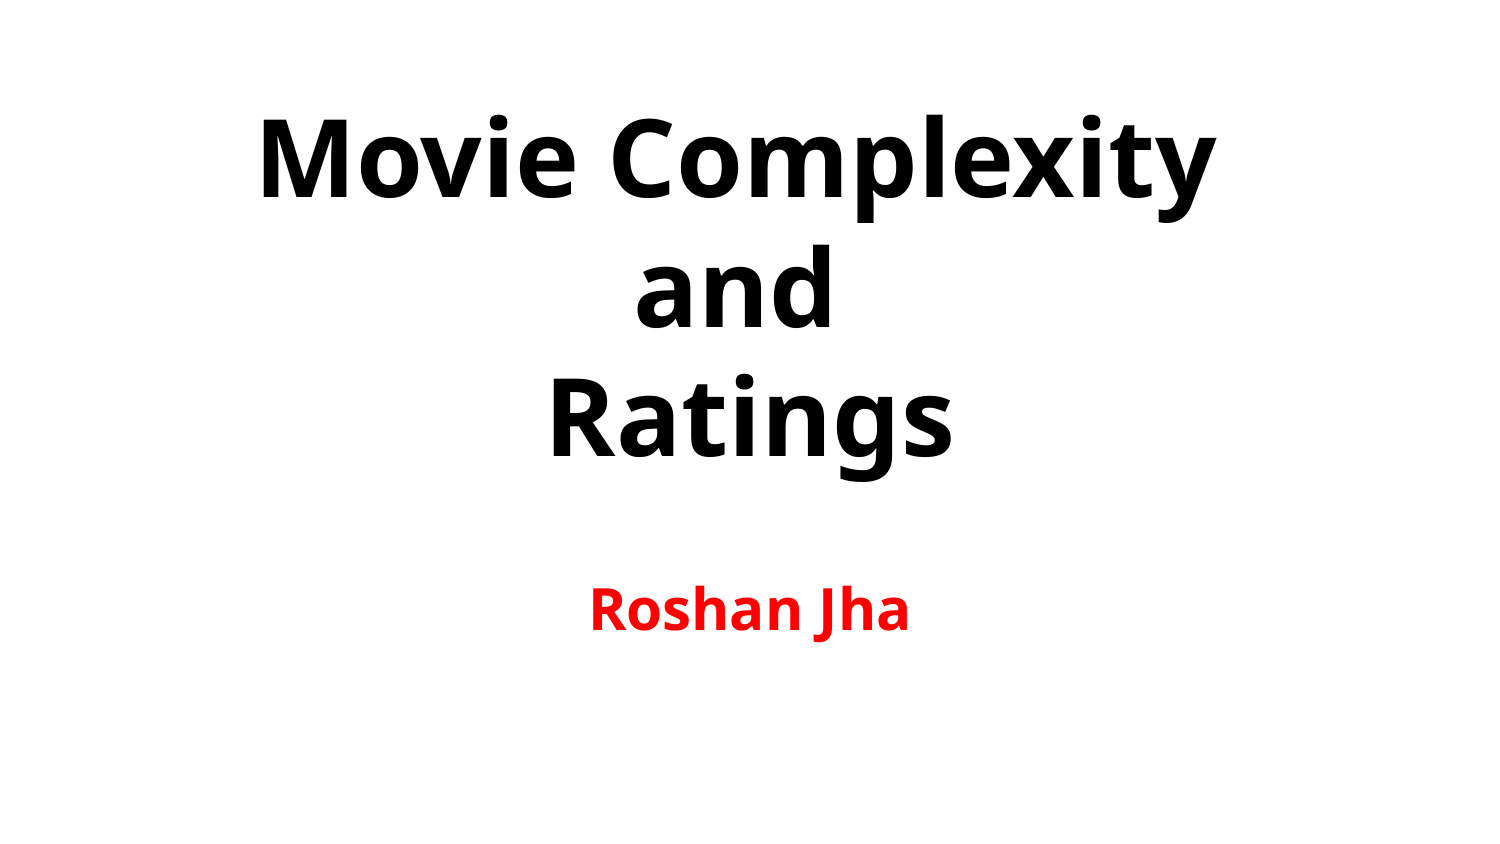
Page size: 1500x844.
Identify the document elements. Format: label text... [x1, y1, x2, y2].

text_box Roshan Jha [51, 557, 1449, 688]
text_box Movie Complexity and Ratings [51, 122, 1449, 494]
